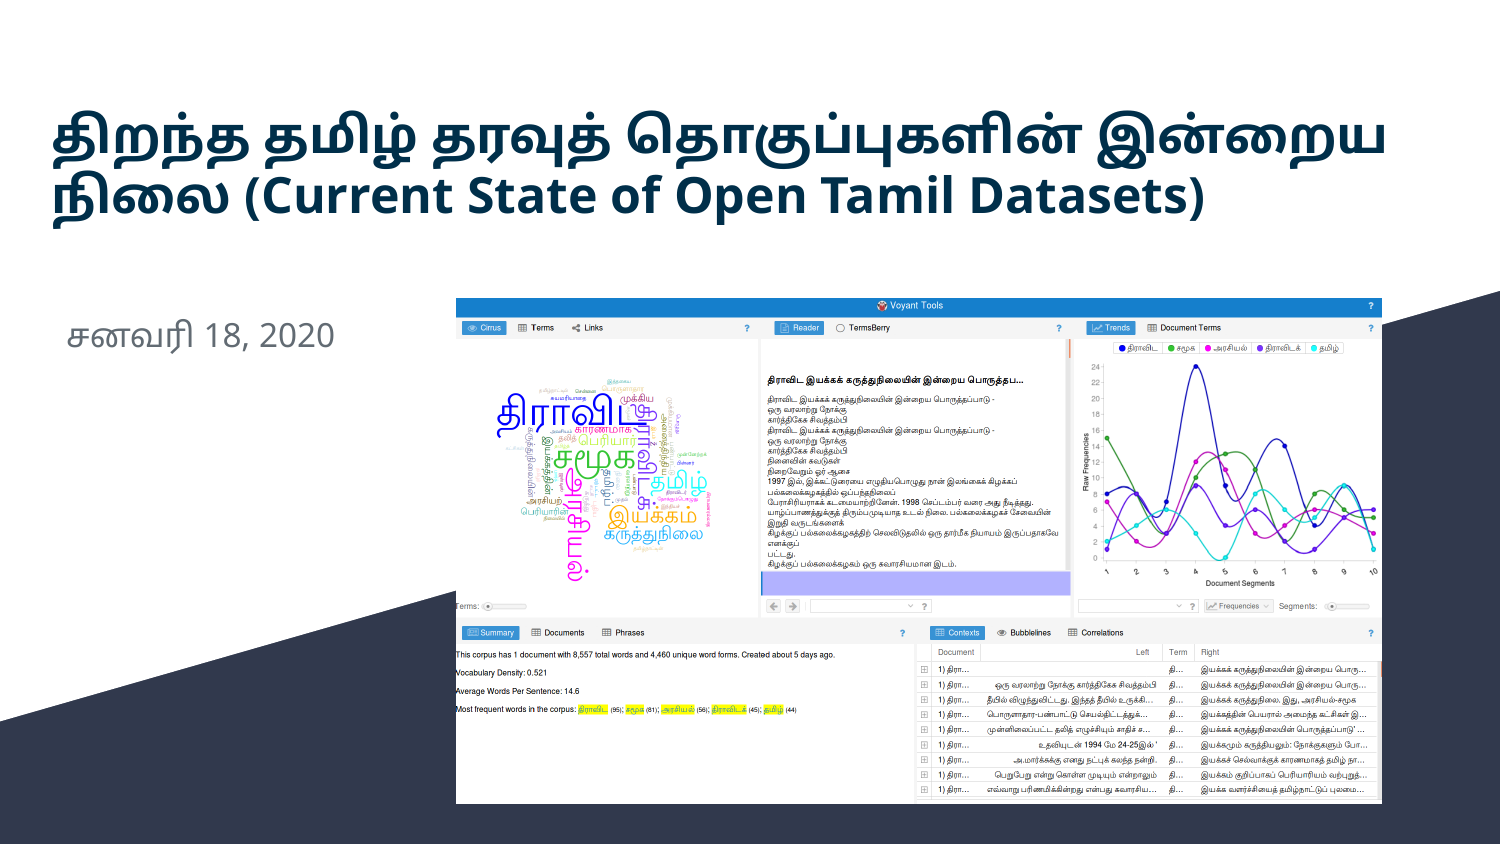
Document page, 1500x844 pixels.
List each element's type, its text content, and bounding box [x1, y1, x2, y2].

subtitle சனவரி 18, 2020 [51, 298, 454, 379]
title திறந்த தமிழ் தரவுத் தொகுப்புகளின் இன்றைய நிலை (Current State of Open Tamil Datasets) [36, 88, 1462, 299]
picture [455, 298, 1382, 805]
